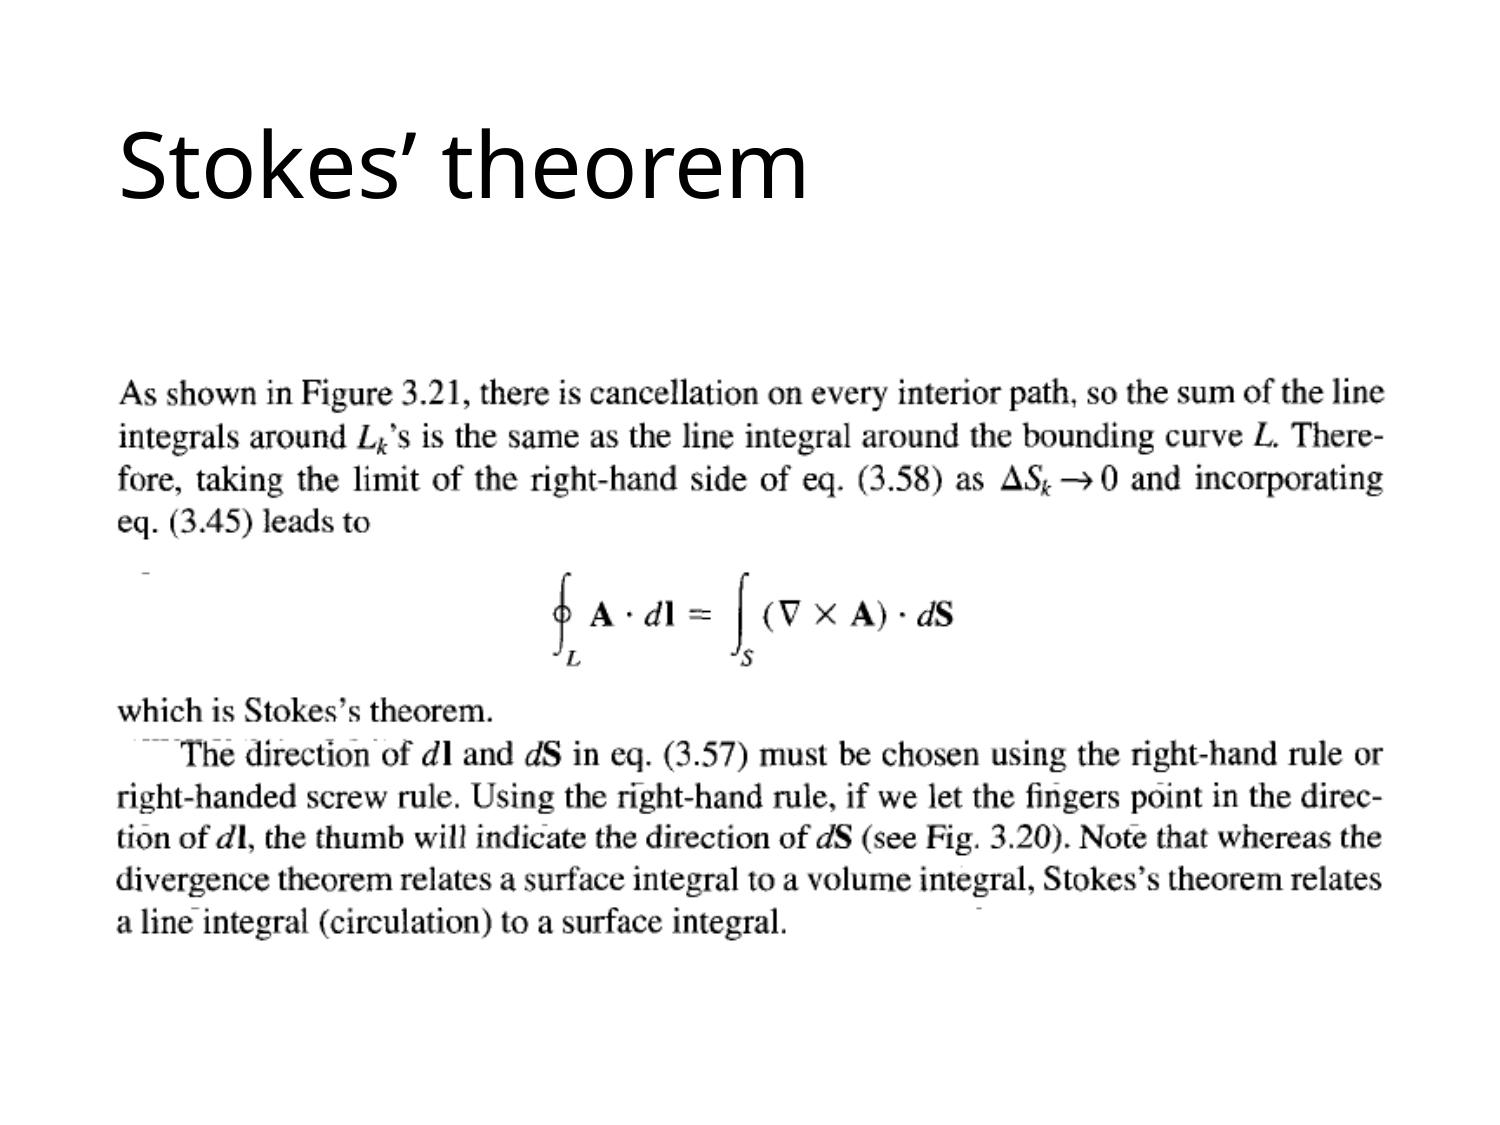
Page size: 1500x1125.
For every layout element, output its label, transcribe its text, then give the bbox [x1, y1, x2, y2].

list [102, 367, 1398, 945]
title Stokes’ theorem [103, 59, 1397, 278]
